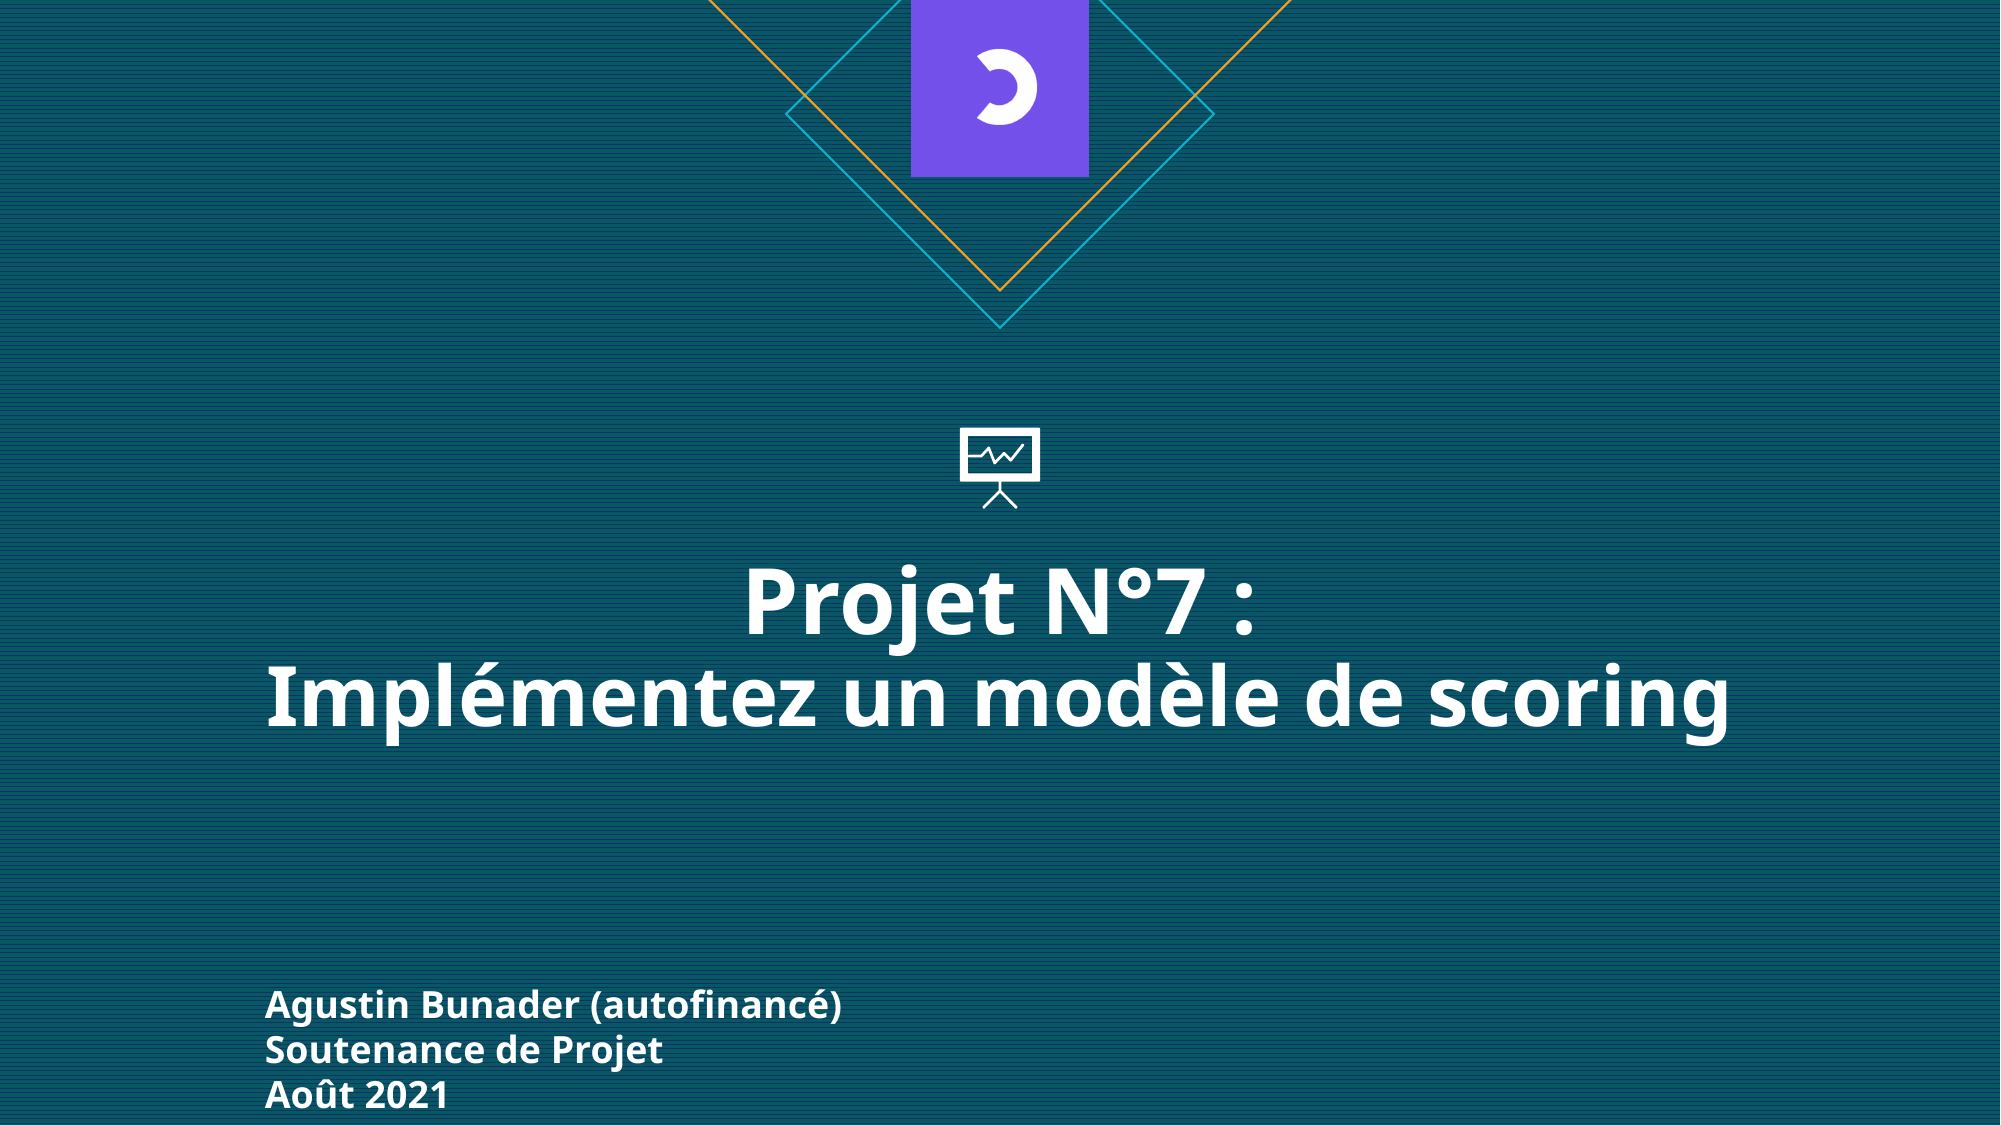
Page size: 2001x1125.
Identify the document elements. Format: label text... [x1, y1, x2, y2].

text_box [708, 0, 1292, 292]
title Projet N°7 : Implémentez un modèle de scoring [70, 555, 1929, 745]
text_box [959, 427, 1041, 509]
text_box Agustin Bunader (autofinancé) Soutenance de Projet Août 2021 [249, 973, 880, 1124]
text_box [784, 95, 1216, 330]
picture [911, 0, 1089, 177]
